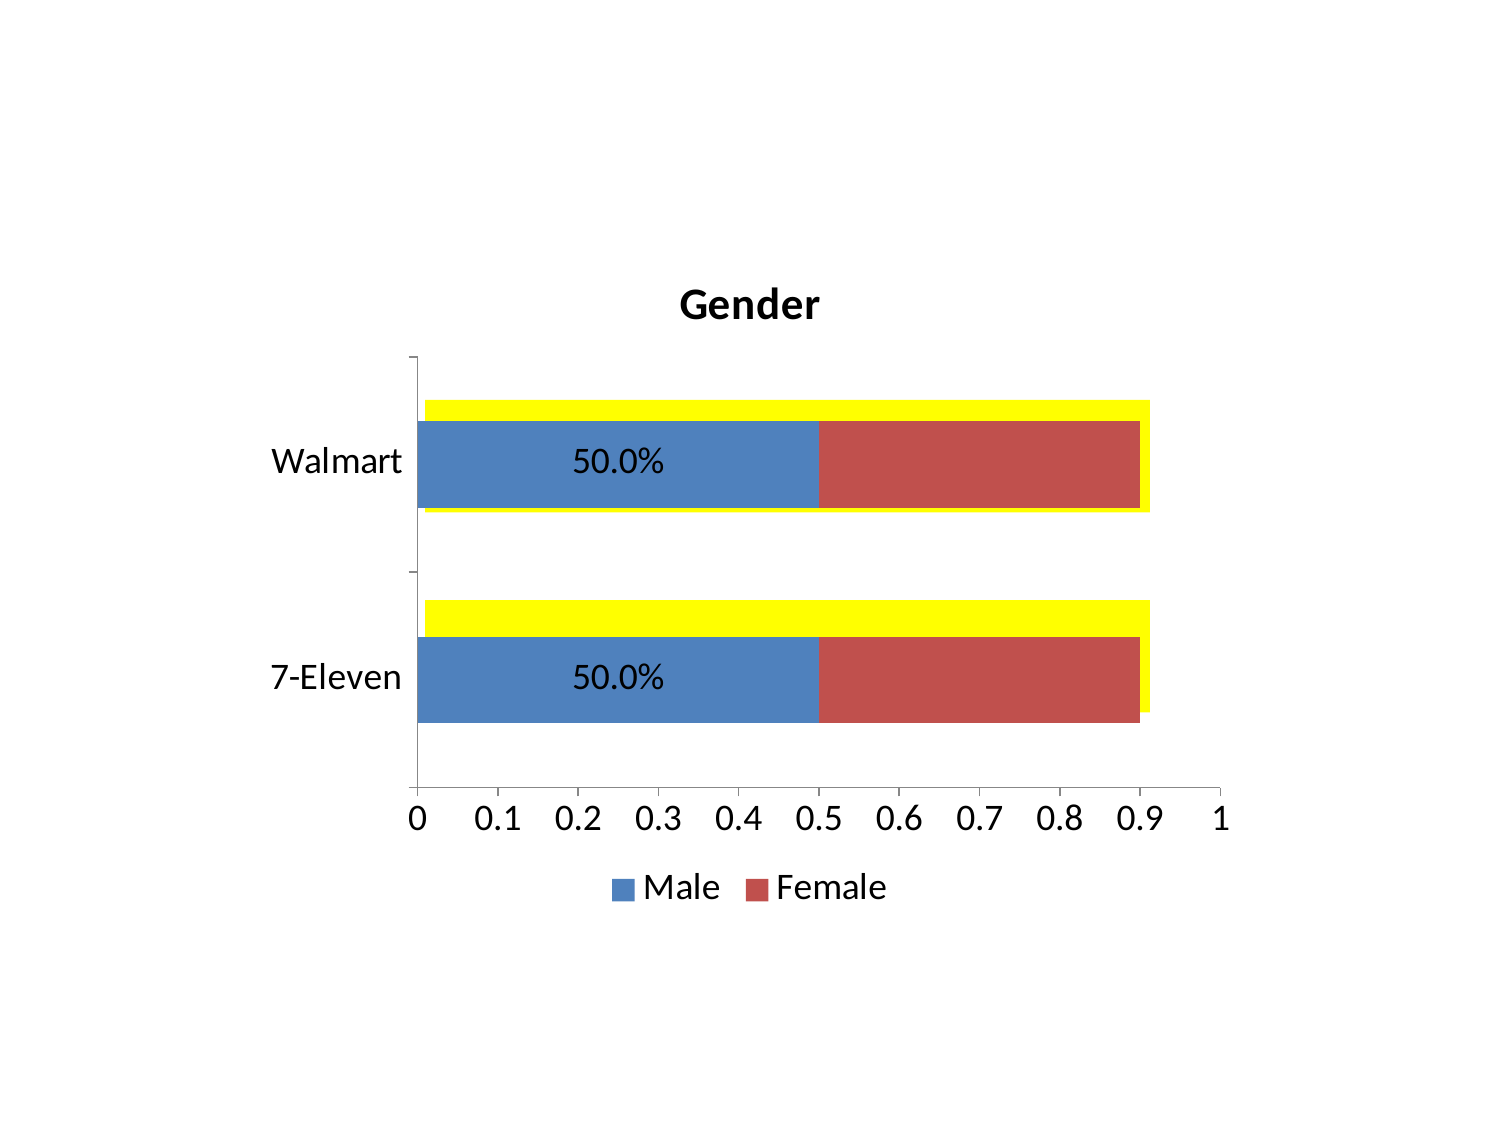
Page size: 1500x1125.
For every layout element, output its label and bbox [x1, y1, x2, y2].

chart [249, 249, 1251, 917]
